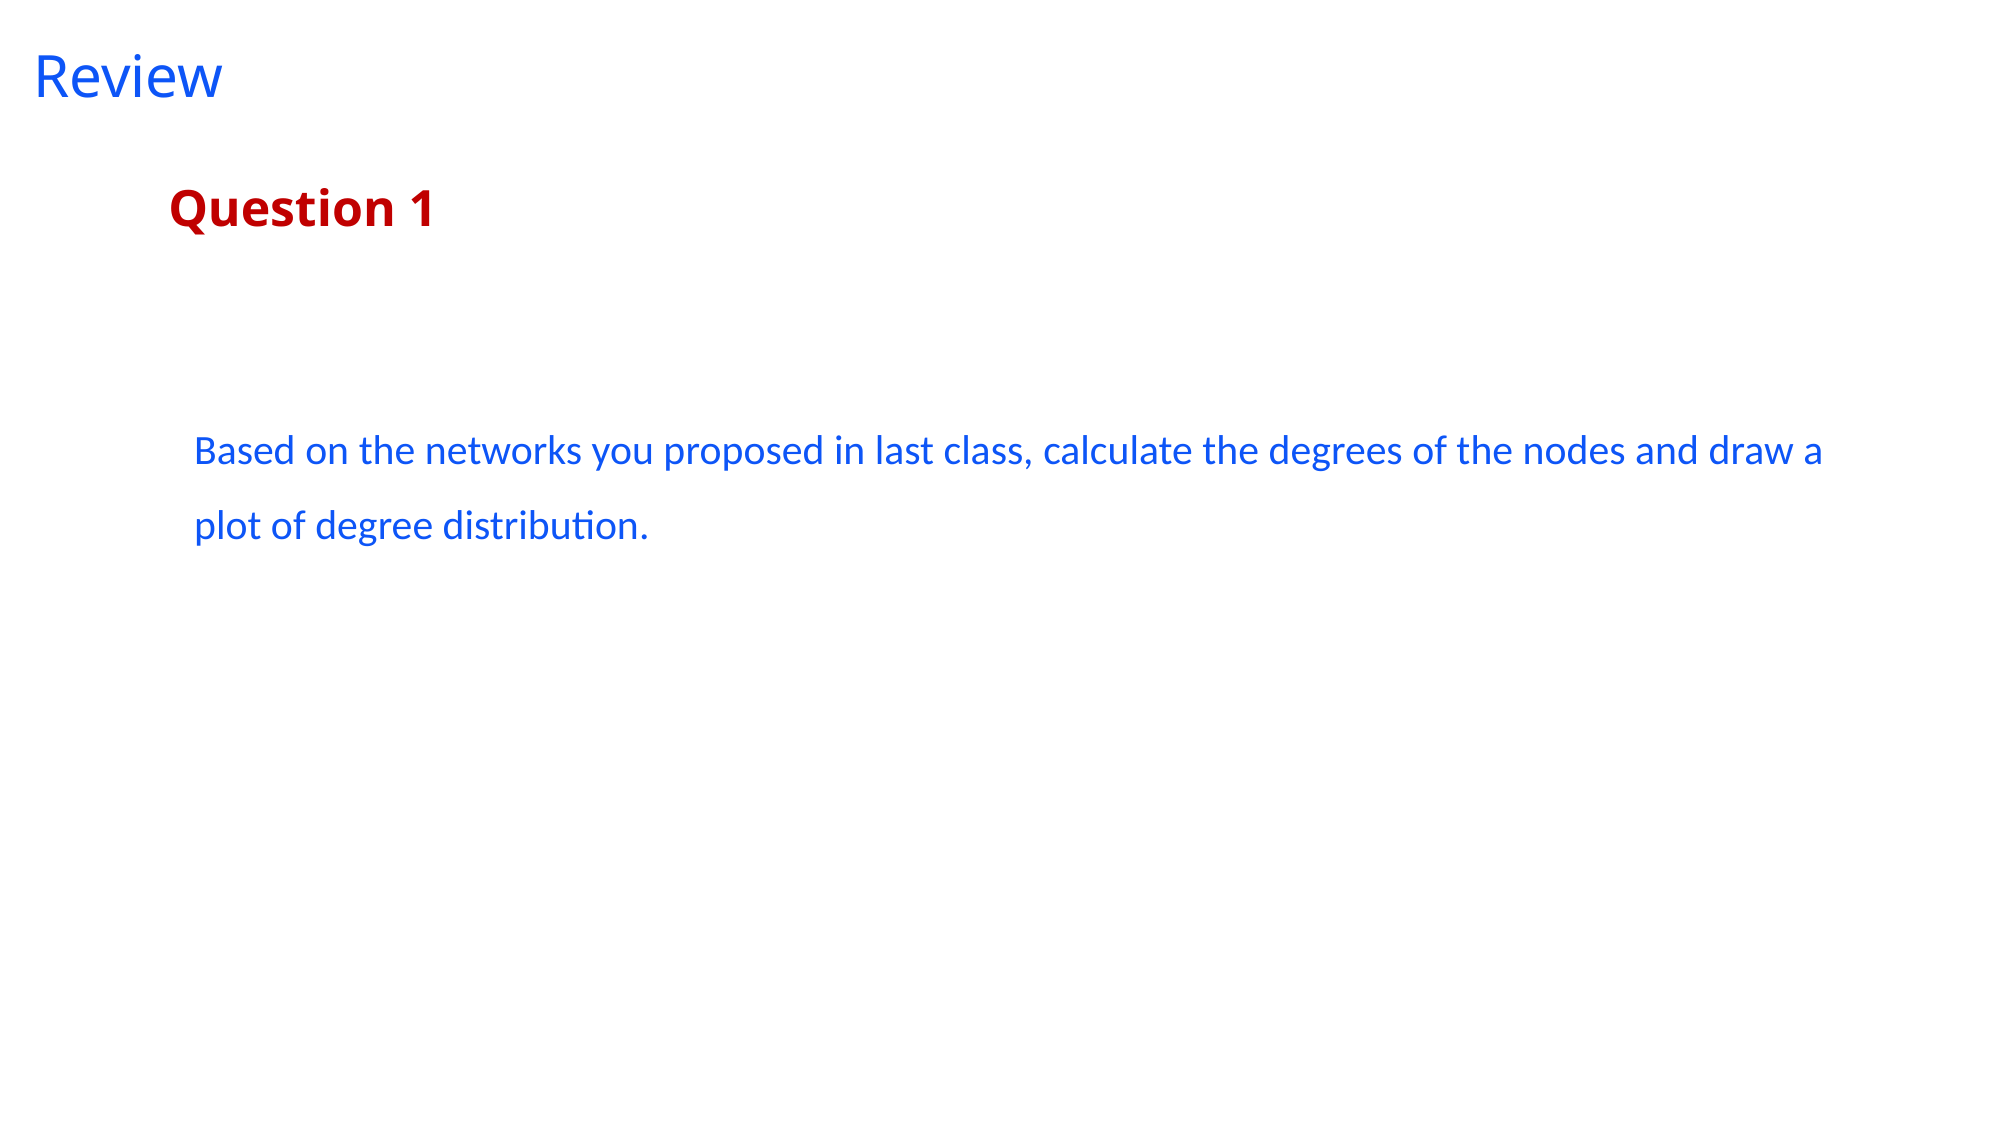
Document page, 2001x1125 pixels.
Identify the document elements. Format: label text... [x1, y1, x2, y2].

text_box Based on the networks you proposed in last class, calculate the degrees of the nodes and draw a plot of degree distribution. [179, 390, 1853, 593]
title Review [18, 17, 1744, 141]
text_box Question 1 [153, 148, 1879, 272]
